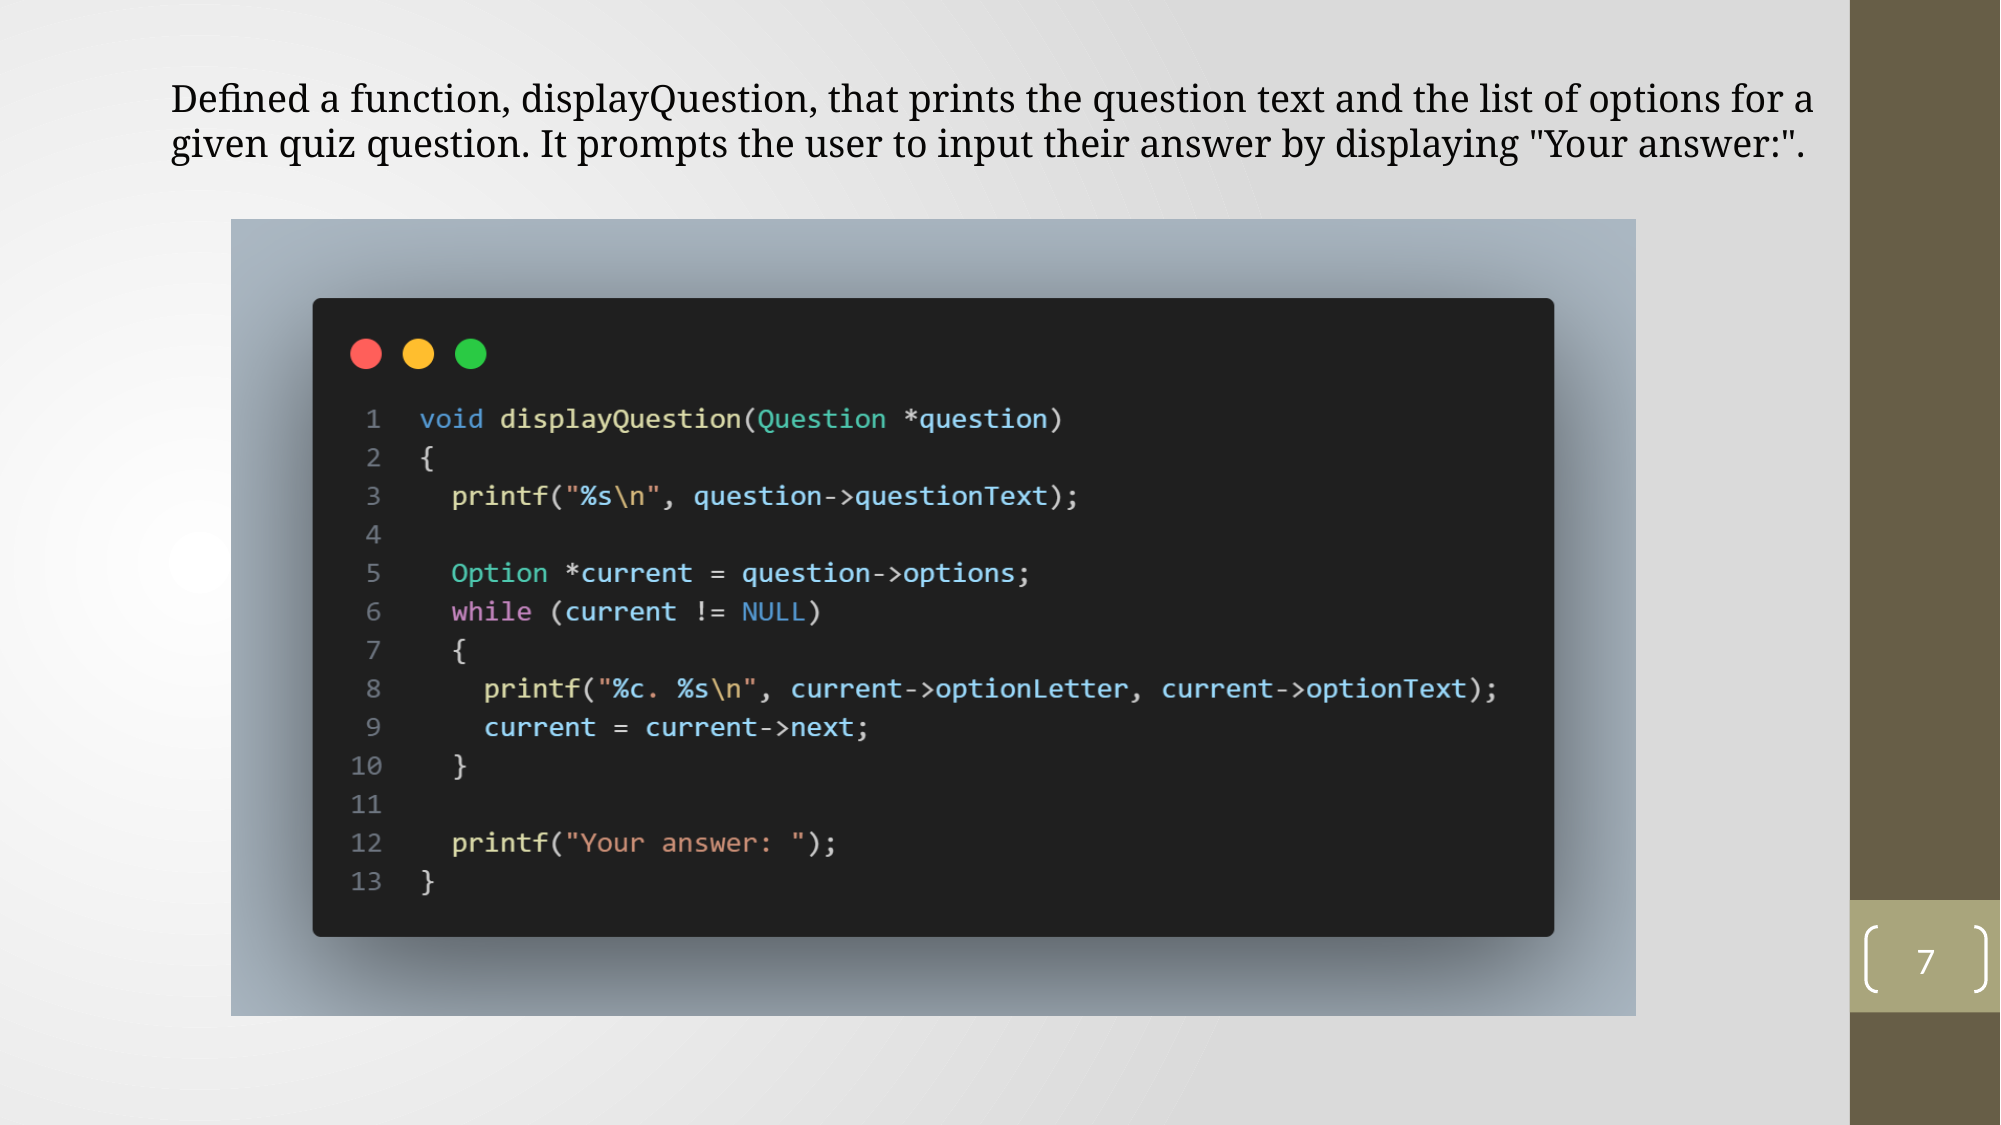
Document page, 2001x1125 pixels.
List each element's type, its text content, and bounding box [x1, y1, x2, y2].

slide_number 7 [1864, 925, 1988, 994]
text_box Defined a function, displayQuestion, that prints the question text and the list of options for a given quiz question. It prompts the user to input their answer by displaying "Your answer:". [156, 67, 1854, 218]
picture [230, 218, 1636, 1017]
